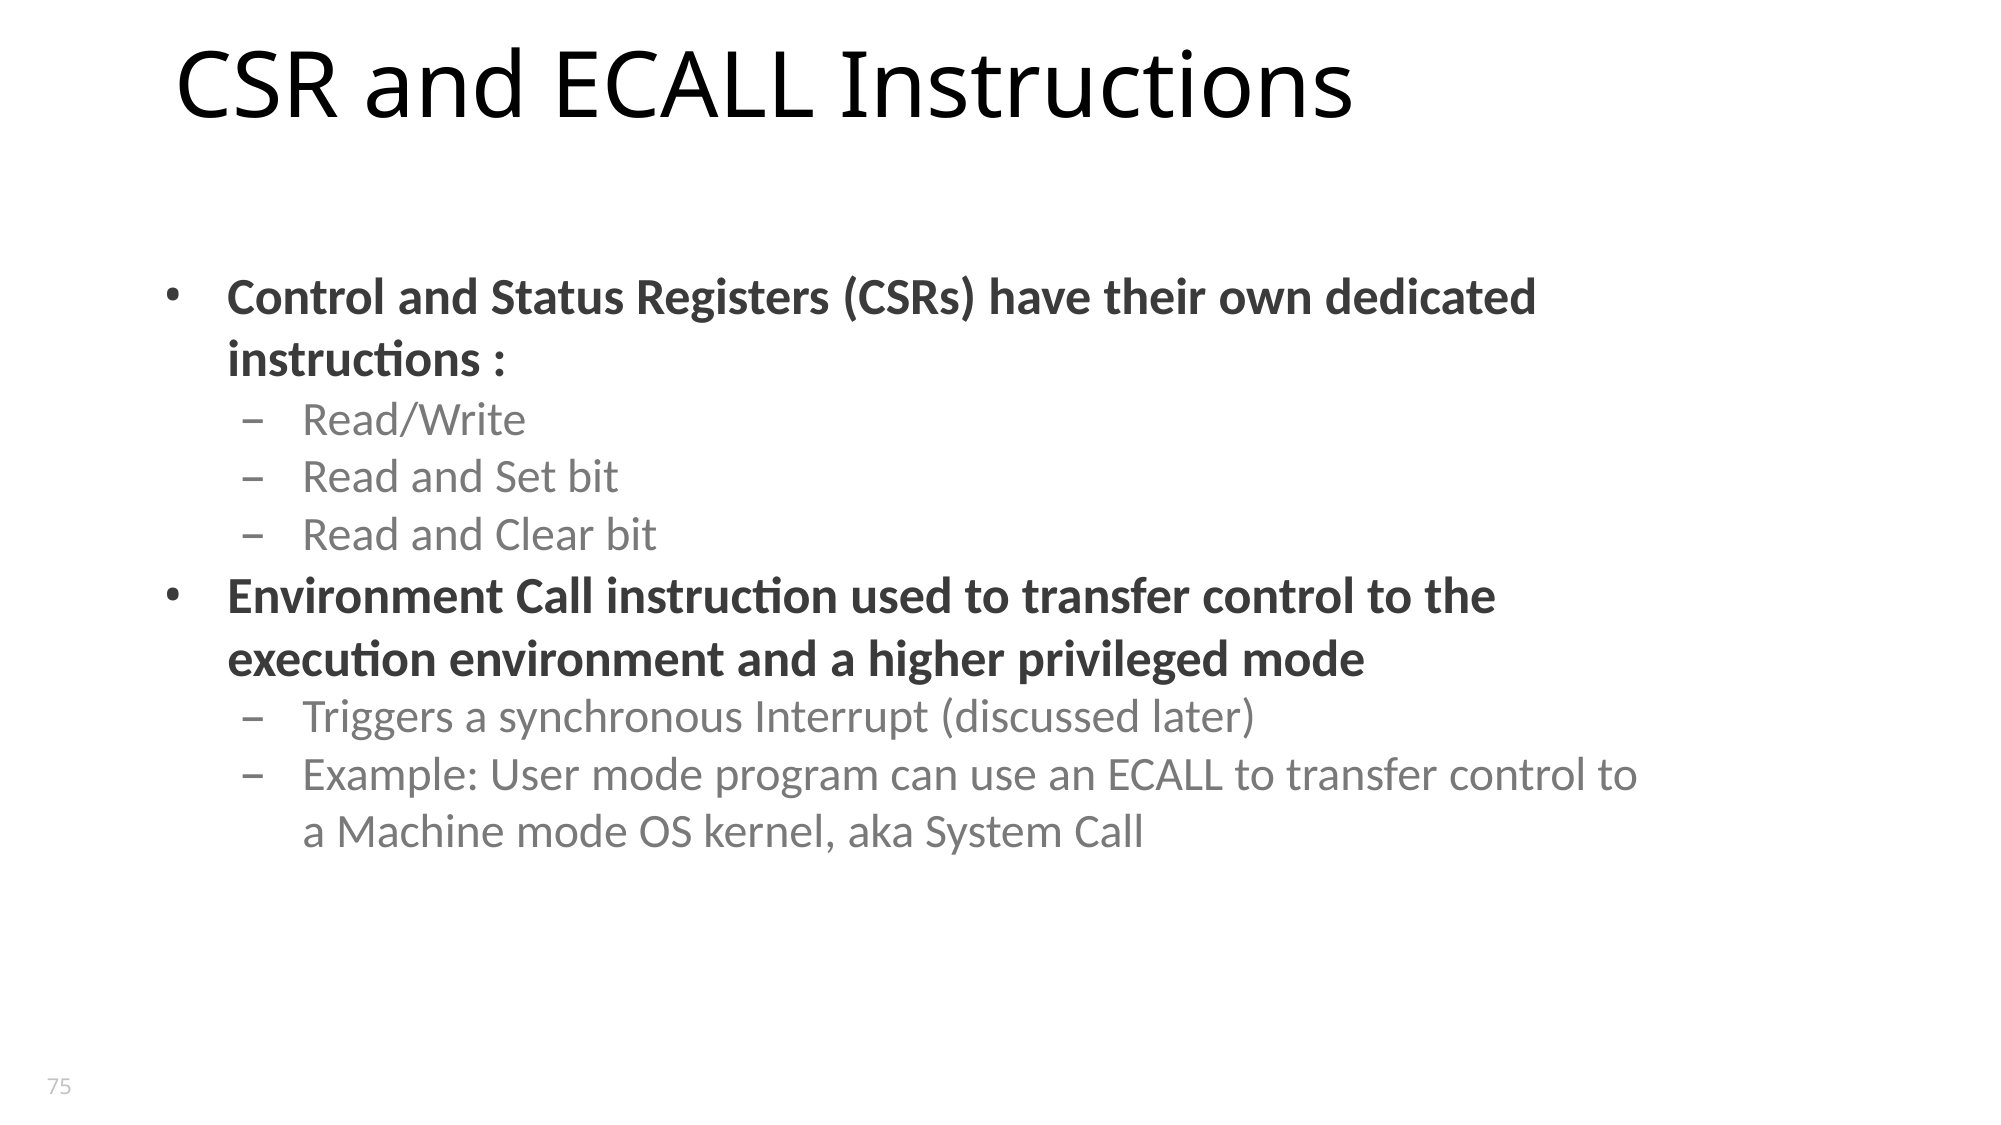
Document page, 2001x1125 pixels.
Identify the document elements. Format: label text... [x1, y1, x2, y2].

slide_number 75 [40, 761, 78, 1125]
text_box CSR and ECALL Instructions Control and Status Registers (CSRs) have their own dedicated instructions : Read/Write Read and Set bit Read and Clear bit Environment Call instruction used to transfer control to the execution environment and a higher privileged mode Triggers a synchronous Interrupt (discussed later) Example: User mode program can use an ECALL to transfer control to a Machine mode OS kernel, aka System Call [161, 24, 1652, 858]
